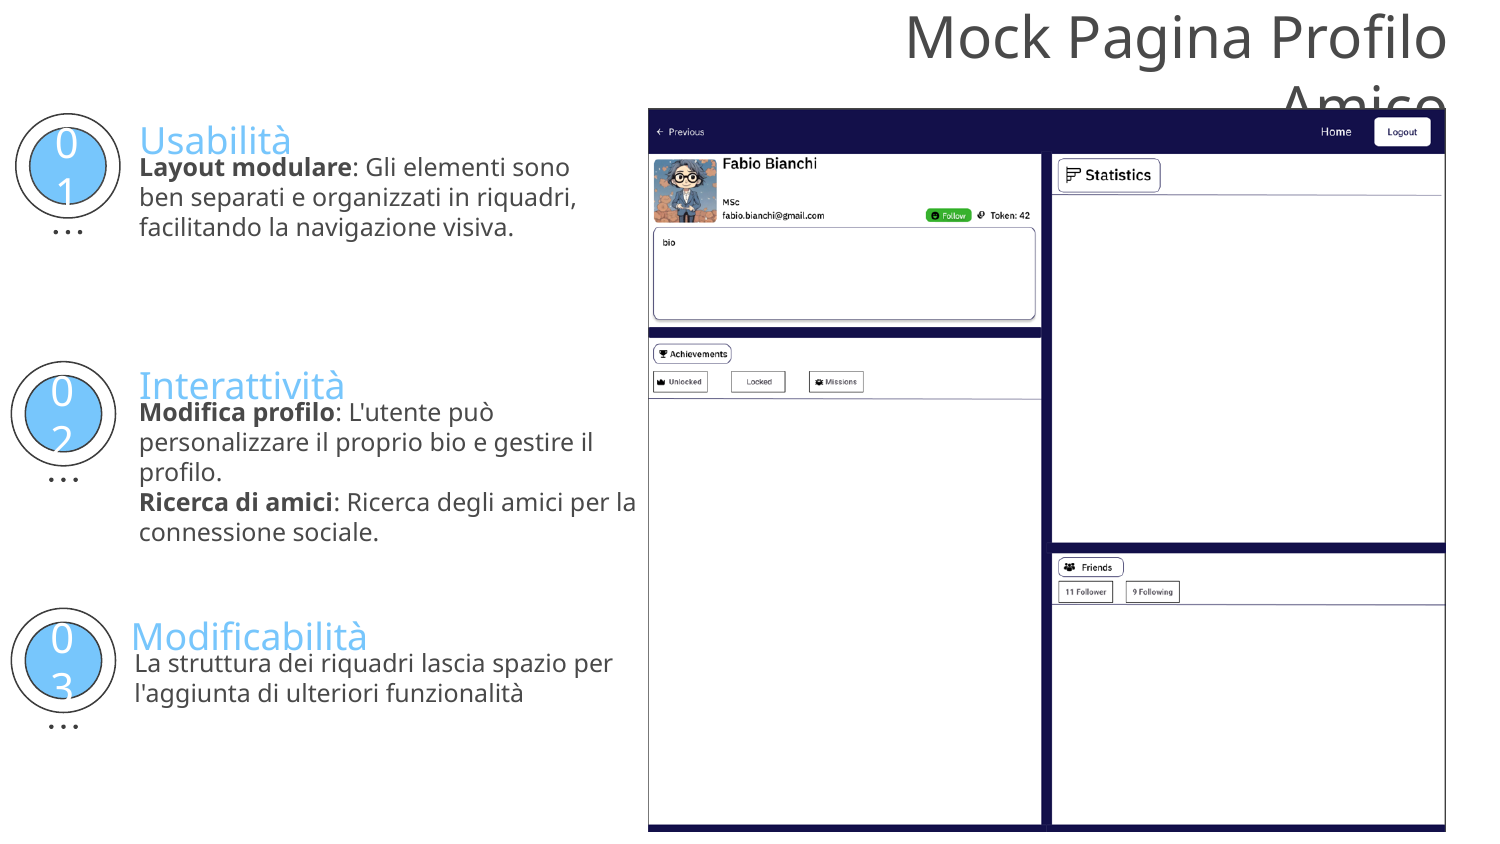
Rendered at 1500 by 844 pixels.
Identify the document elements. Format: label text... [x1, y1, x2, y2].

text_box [11, 361, 116, 483]
subtitle La struttura dei riquadri lascia spazio per l'aggiunta di ulteriori funzionalità [120, 632, 636, 727]
subtitle Usabilità [124, 95, 553, 159]
picture [648, 108, 1446, 833]
subtitle Layout modulare: Gli elementi sono ben separati e organizzati in riquadri, facilitando la navigazione visiva. [125, 136, 603, 232]
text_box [15, 113, 121, 235]
subtitle Modificabilità [115, 590, 545, 632]
text_box Modifica profilo: L'utente può personalizzare il proprio bio e gestire il profilo. Ricerca di amici: Ricerca degli amici per la connessione sociale. [124, 381, 642, 513]
title Mock Pagina Profilo Amico [832, 22, 1464, 117]
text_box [11, 608, 116, 730]
subtitle Interattività [124, 340, 553, 381]
